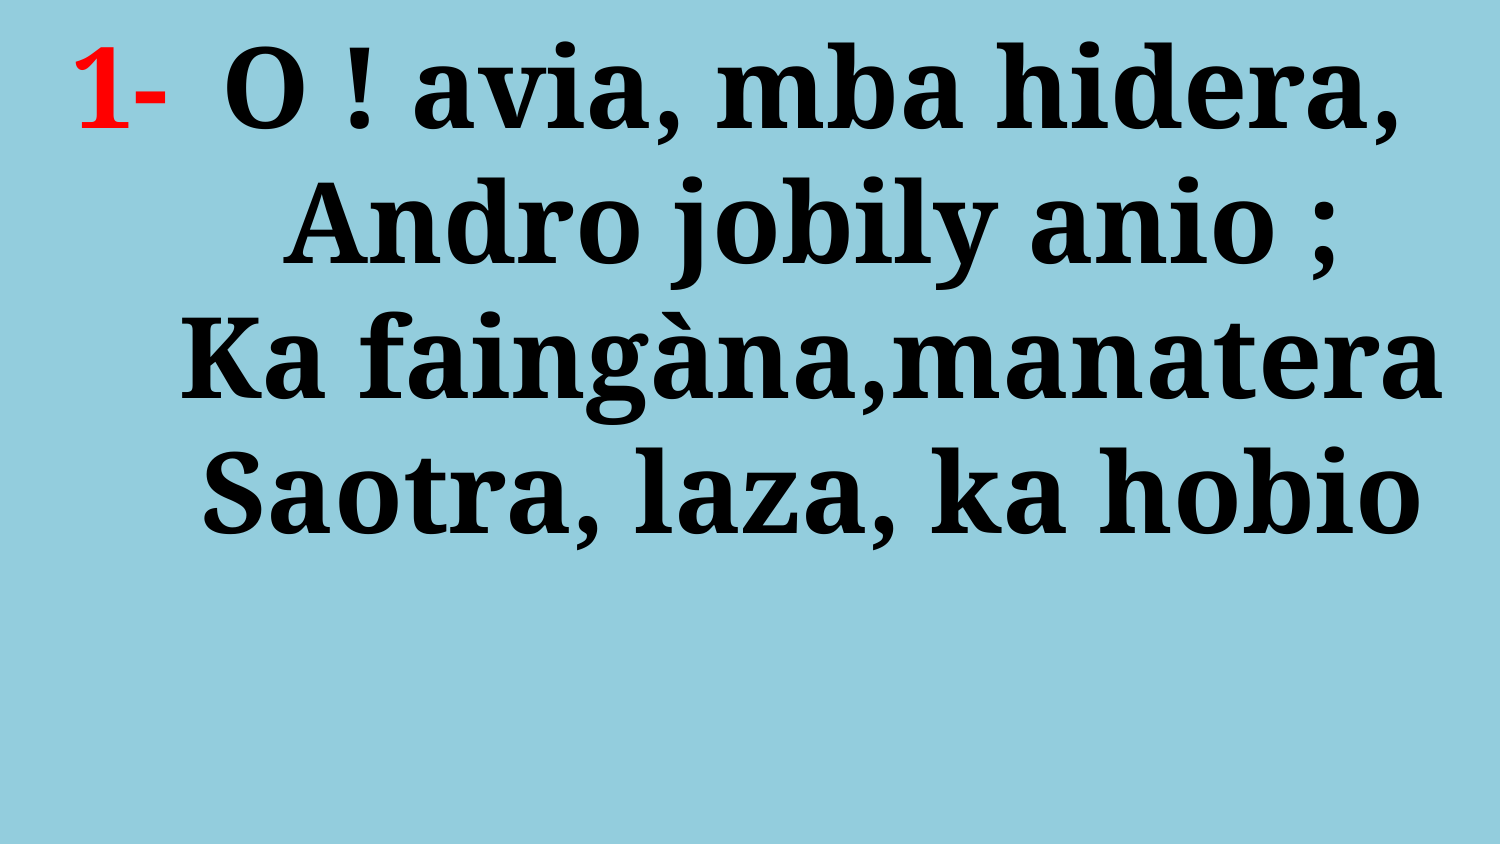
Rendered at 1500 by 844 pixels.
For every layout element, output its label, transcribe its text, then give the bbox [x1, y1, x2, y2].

title 1- O ! avia, mba hidera, Andro jobily anio ; Ka faingàna,manatera Saotra, laza, ka hobio [0, 8, 1477, 844]
